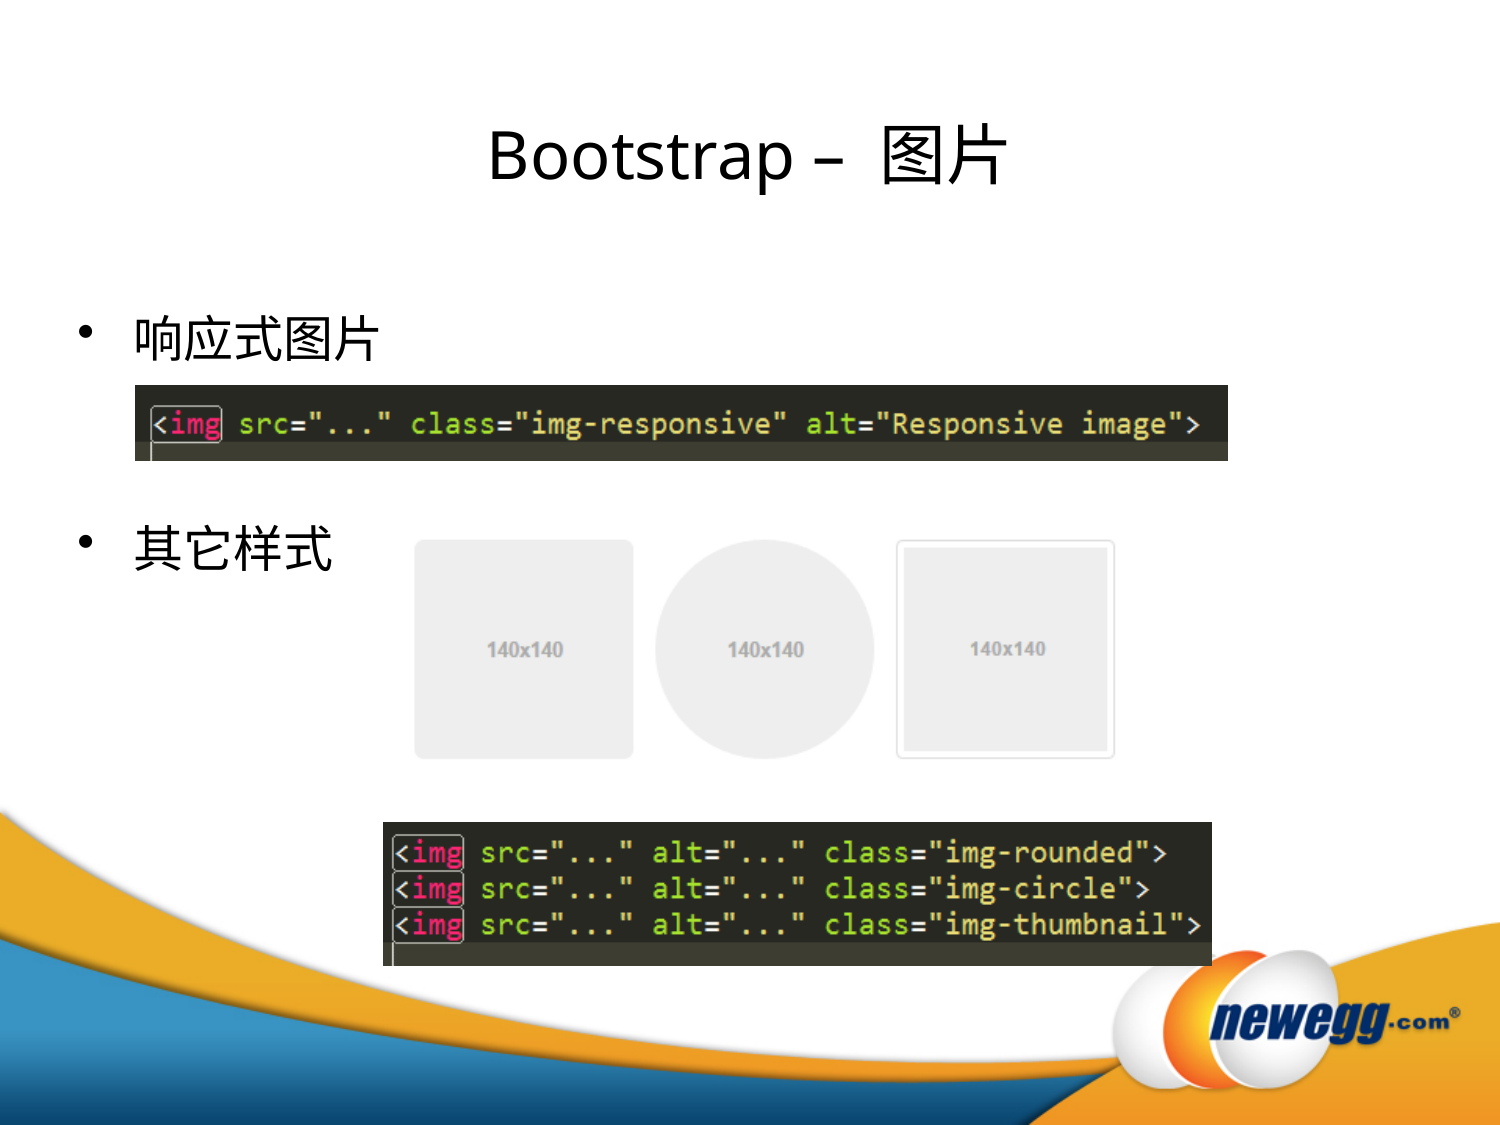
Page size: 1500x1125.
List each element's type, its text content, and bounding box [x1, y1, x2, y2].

title Bootstrap – 图片 [62, 78, 1438, 229]
list 响应式图片 其它样式 [62, 299, 1438, 925]
picture [0, 0, 1500, 1125]
